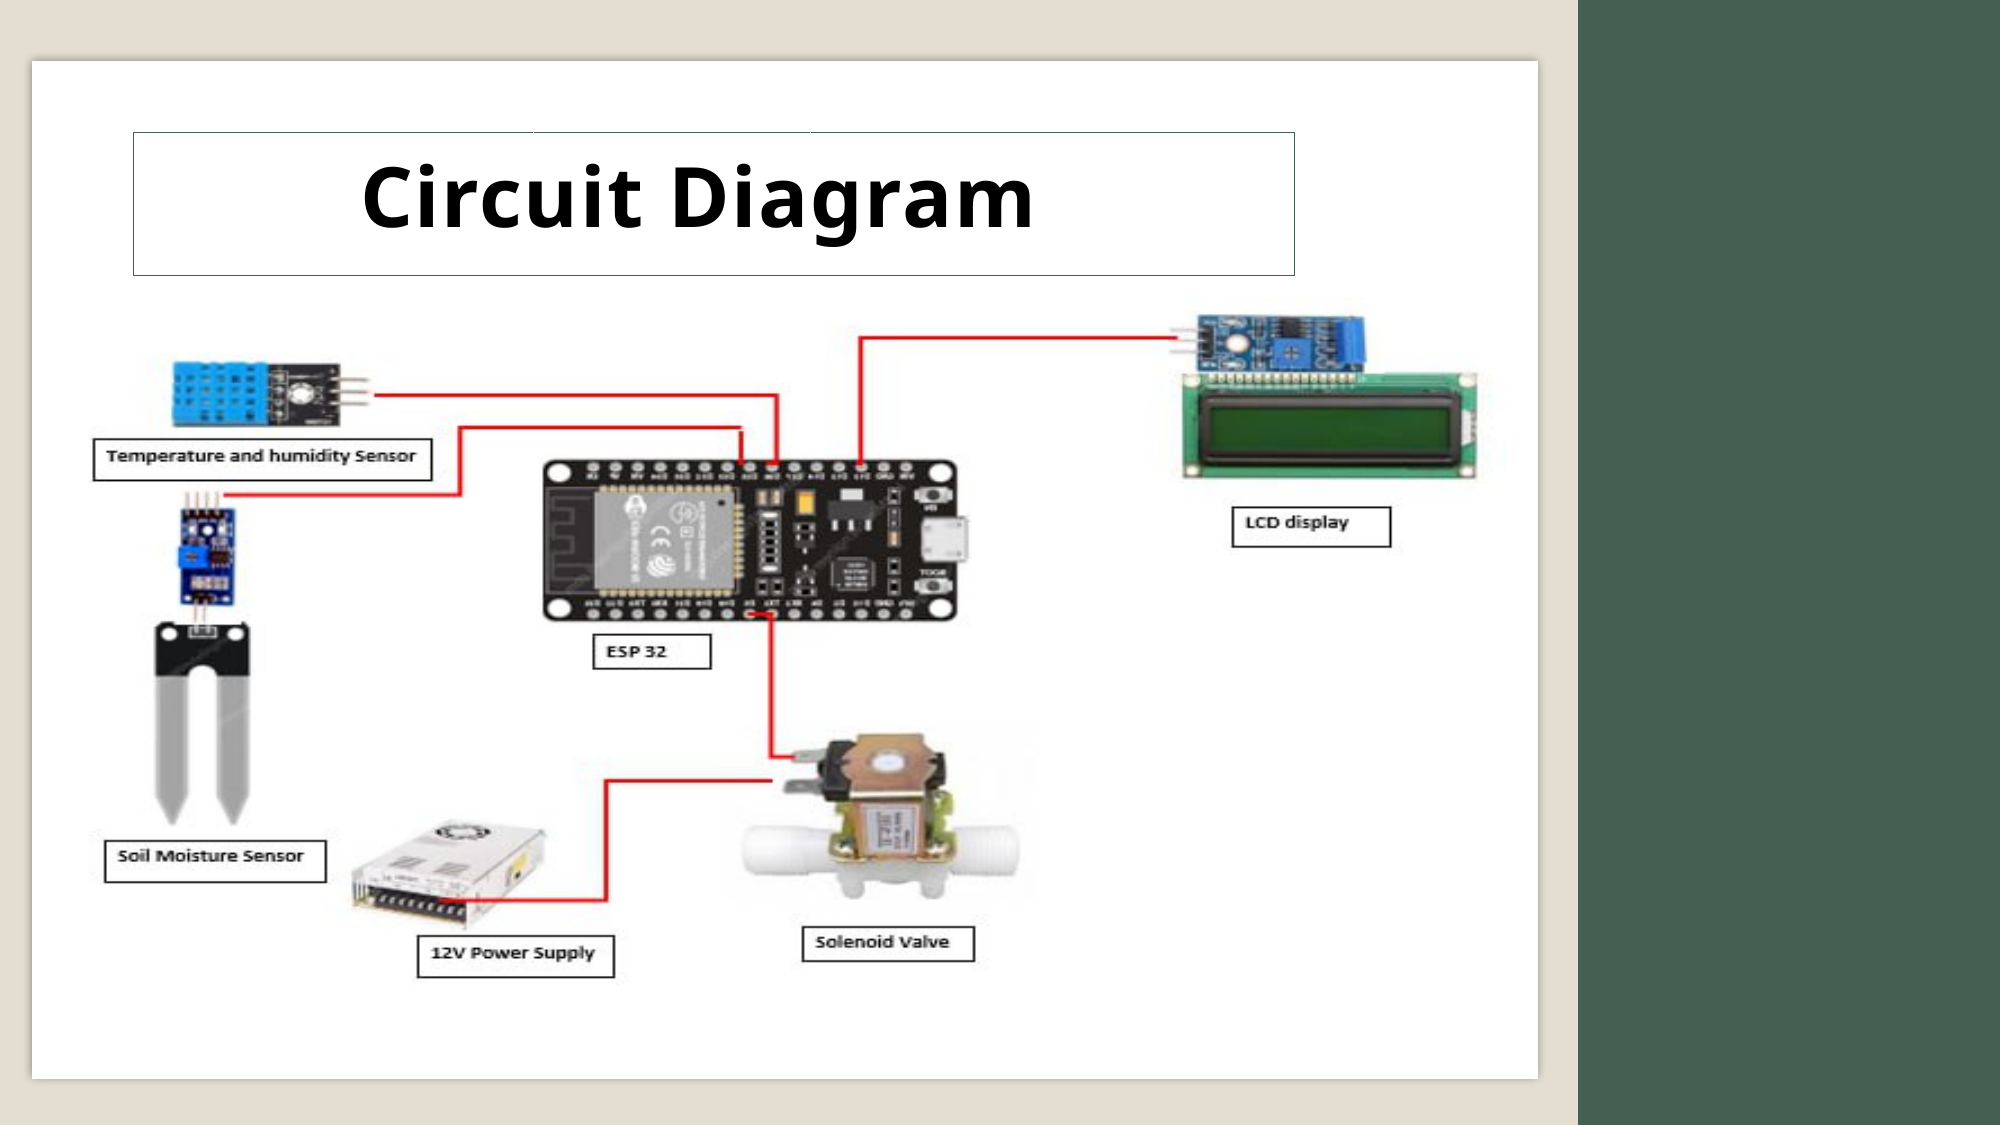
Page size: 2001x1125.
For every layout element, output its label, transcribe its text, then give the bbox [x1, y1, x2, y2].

text_box [538, 132, 806, 136]
text_box [66, 247, 1468, 298]
subtitle Circuit Diagram [250, 136, 1148, 247]
text_box [1579, 0, 2000, 1125]
text_box [32, 61, 1538, 1079]
picture [70, 297, 1507, 993]
text_box [133, 132, 528, 247]
text_box [0, 0, 1579, 1125]
text_box [817, 132, 1295, 247]
